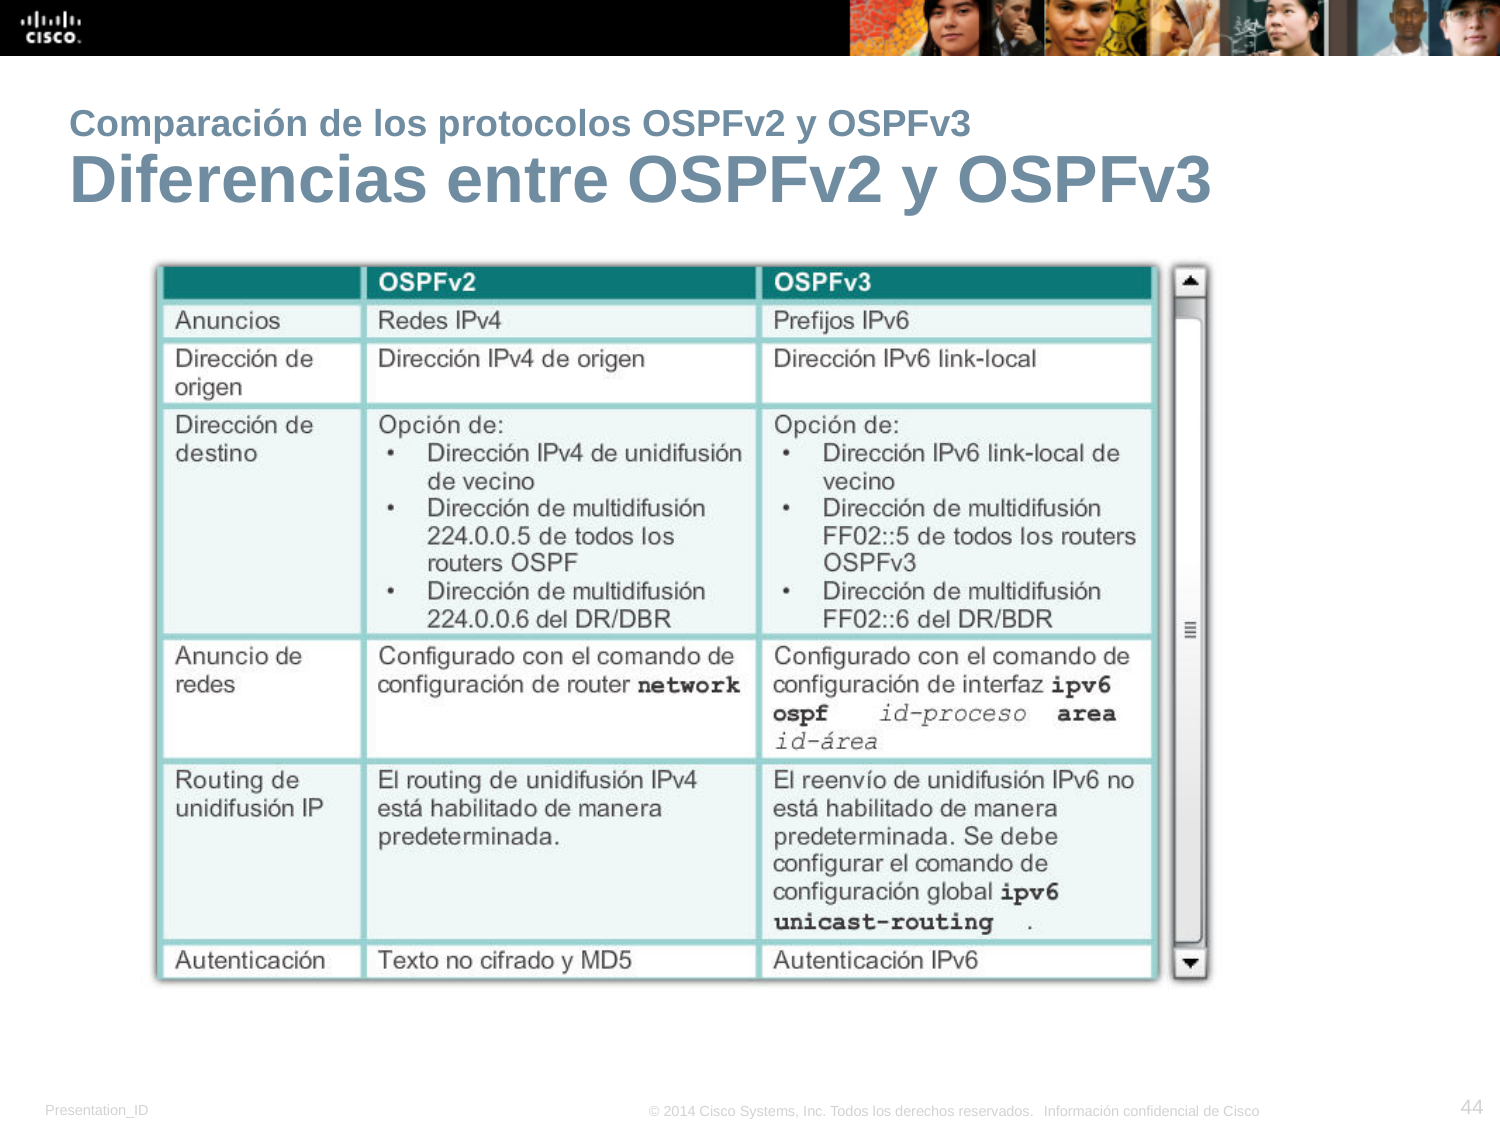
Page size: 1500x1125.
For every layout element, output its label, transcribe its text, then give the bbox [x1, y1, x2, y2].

title Comparación de los protocolos OSPFv2 y OSPFv3 Diferencias entre OSPFv2 y OSPFv3 [55, 80, 1444, 224]
picture [0, 0, 1500, 56]
picture [118, 222, 1261, 1028]
